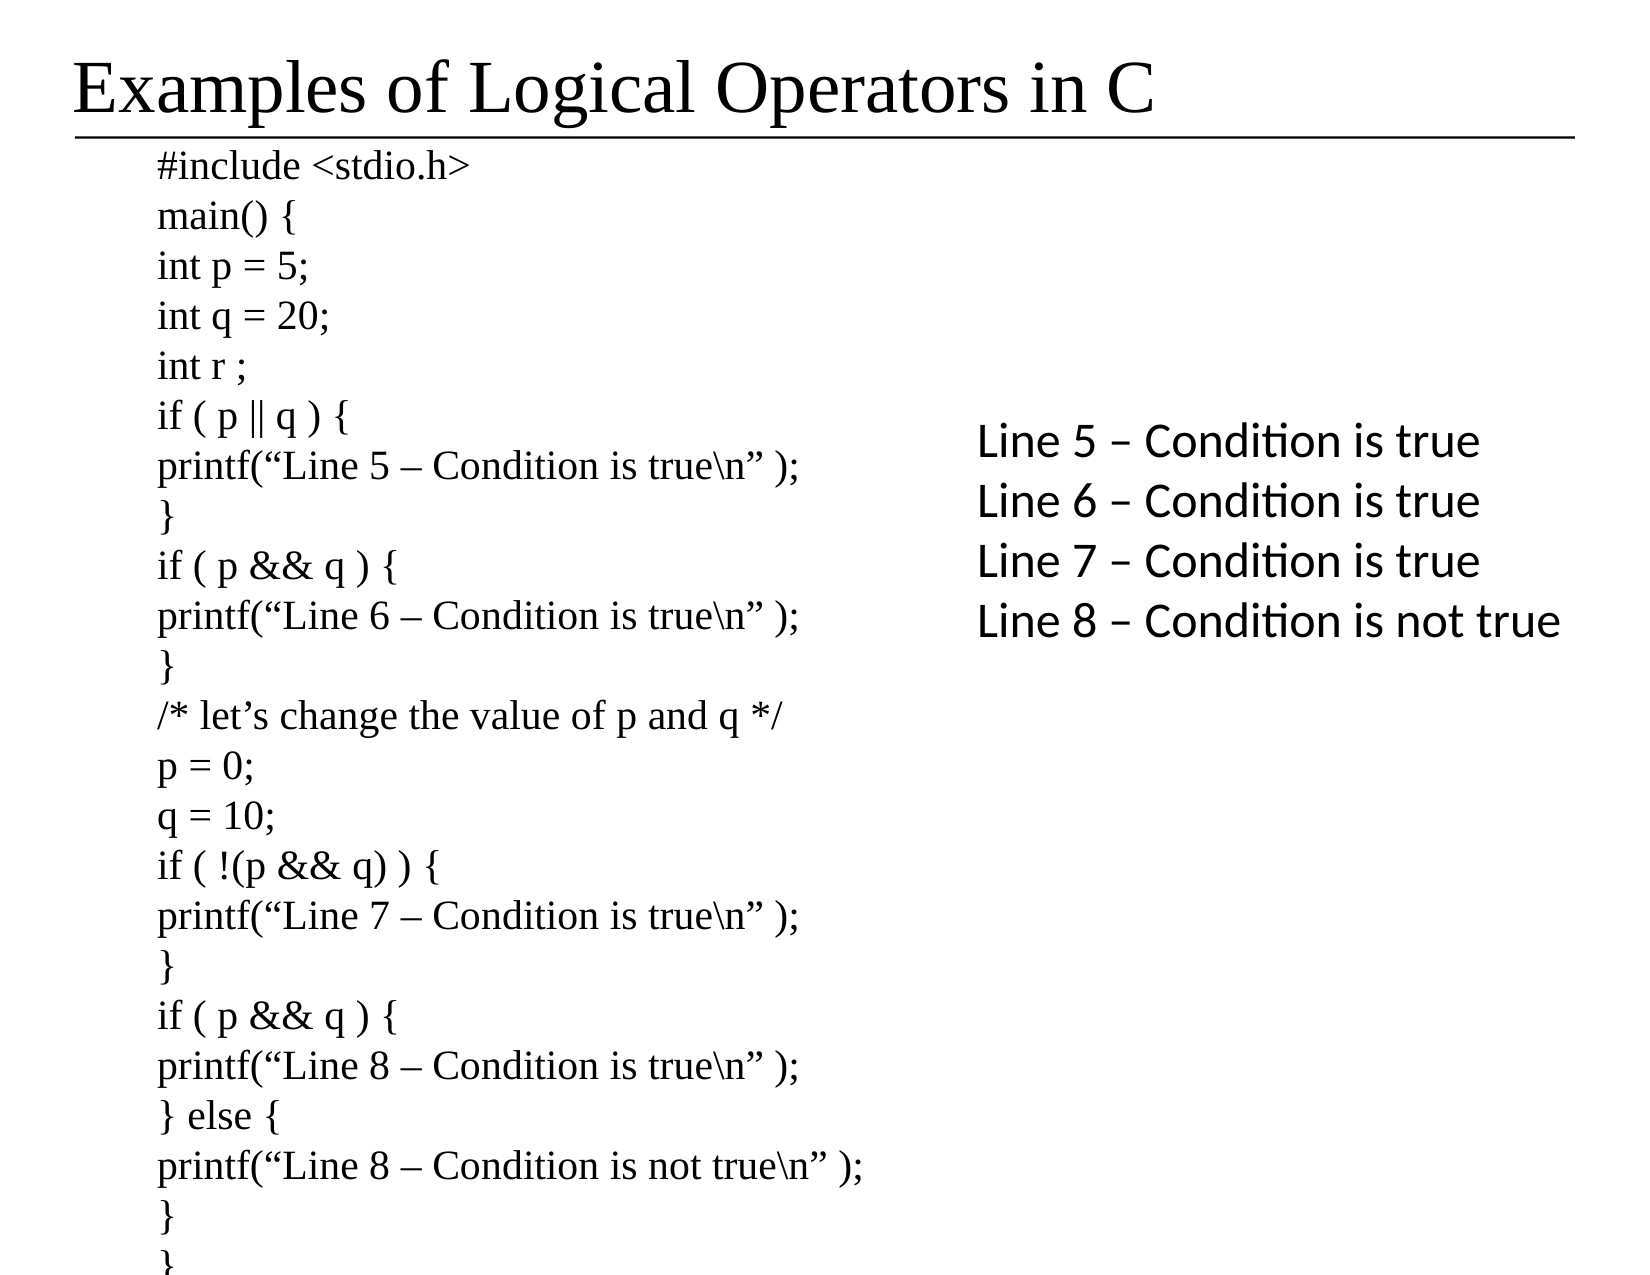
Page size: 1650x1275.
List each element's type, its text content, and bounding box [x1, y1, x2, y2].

list #include <stdio.h> main() { int p = 5; int q = 20; int r ; if ( p || q ) { printf(“Line 5 – Condition is true\n” ); } if ( p && q ) { printf(“Line 6 – Condition is true\n” ); } /* let’s change the value of p and q */ p = 0; q = 10; if ( !(p && q) ) { printf(“Line 7 – Condition is true\n” ); } if ( p && q ) { printf(“Line 8 – Condition is true\n” ); } else { printf(“Line 8 – Condition is not true\n” ); } } [157, 137, 1459, 1275]
text_box Line 5 – Condition is true Line 6 – Condition is true Line 7 – Condition is true Line 8 – Condition is not true [962, 399, 1650, 715]
title Examples of Logical Operators in C [72, 37, 1578, 134]
